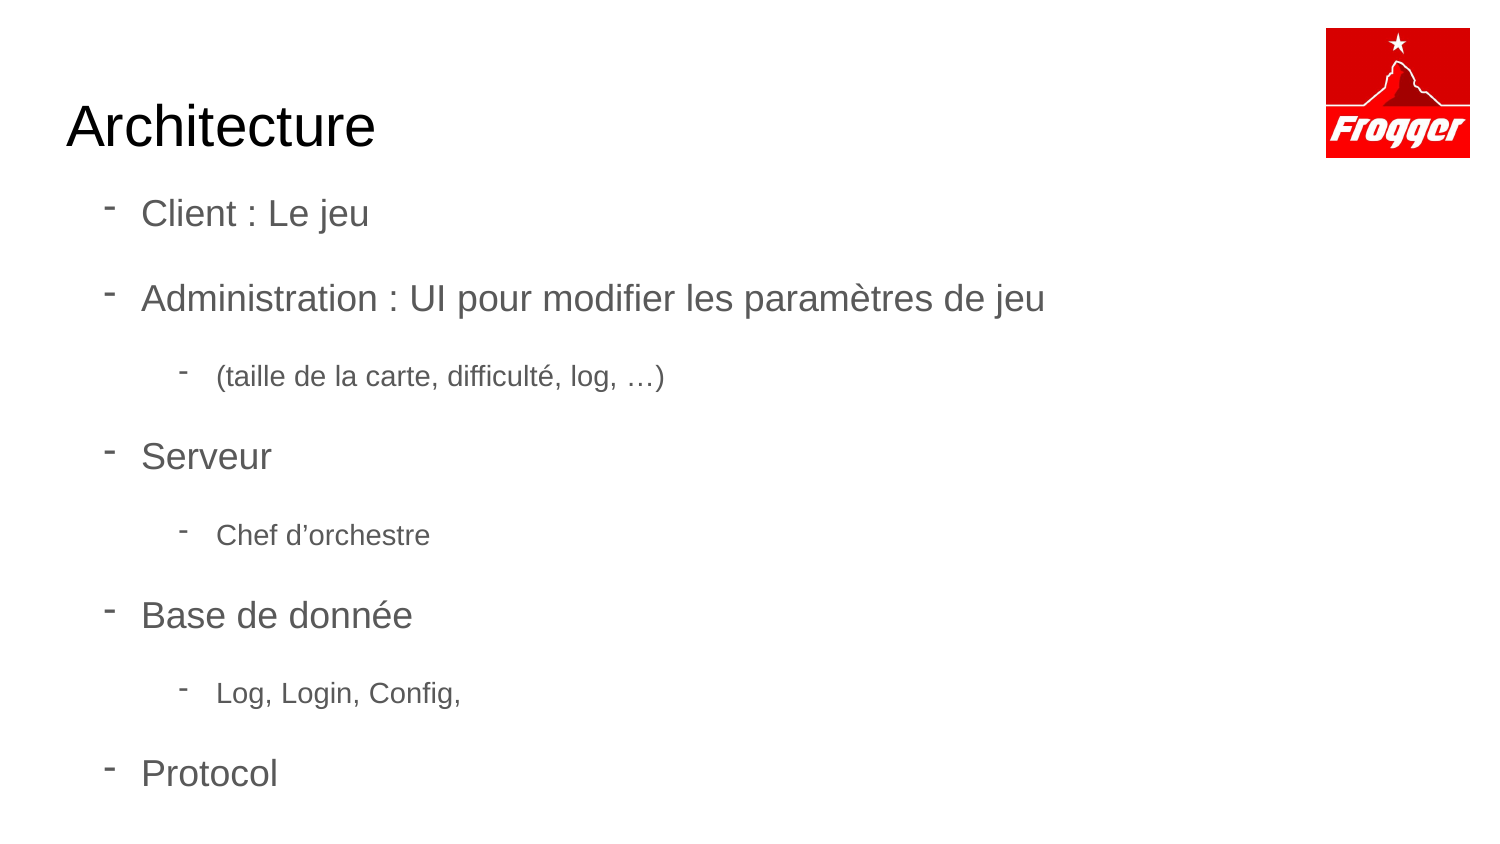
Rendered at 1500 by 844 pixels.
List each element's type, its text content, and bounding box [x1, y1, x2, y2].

list Client : Le jeu Administration : UI pour modifier les paramètres de jeu (taille de la carte, difficulté, log, …) Serveur Chef d’orchestre Base de donnée Log, Login, Config, Protocol [51, 166, 1449, 728]
picture [1325, 28, 1470, 158]
title Architecture [51, 72, 1328, 166]
